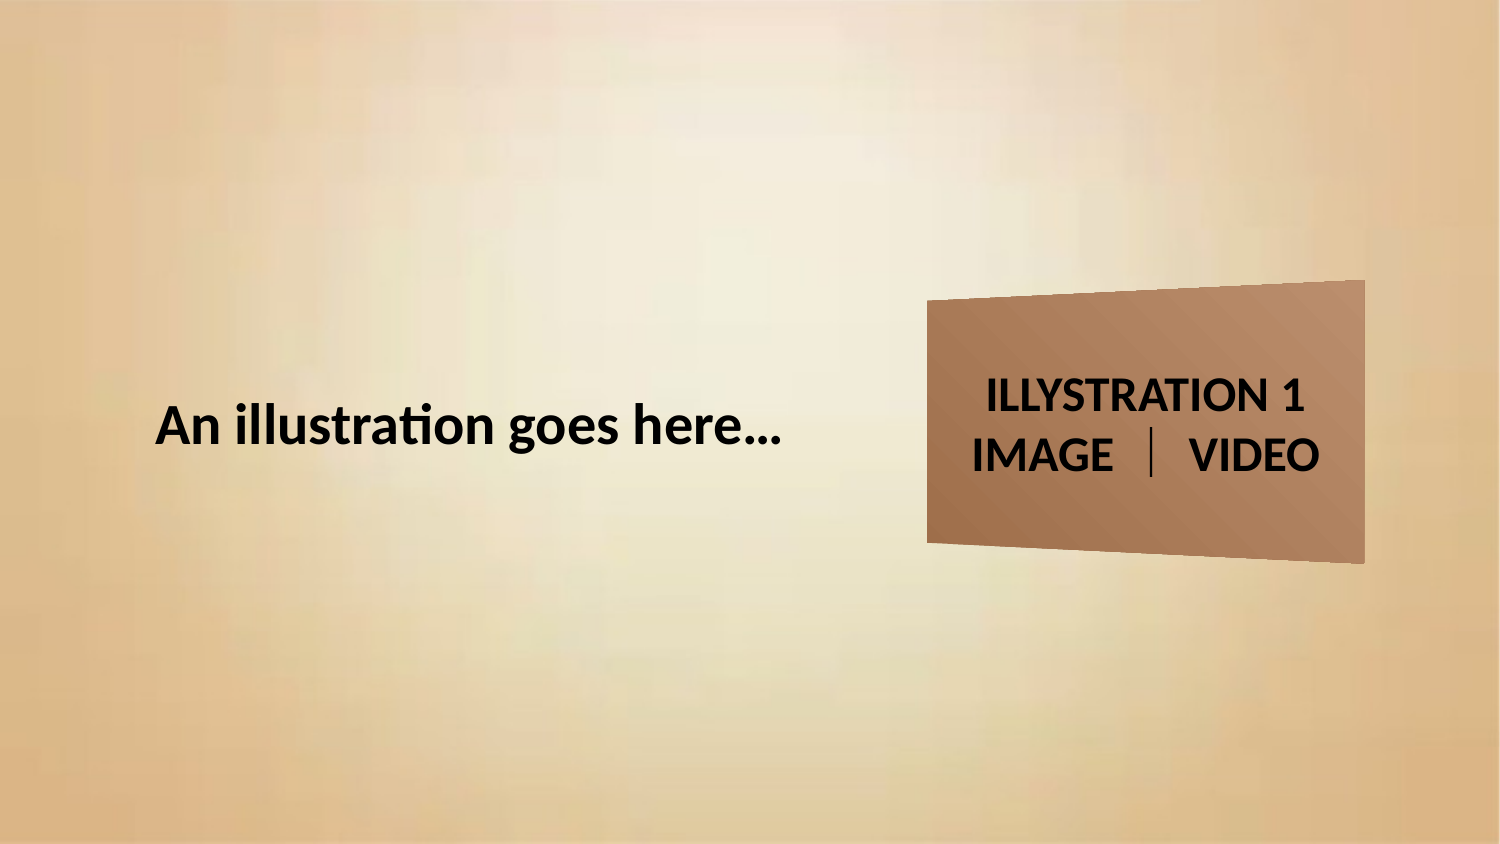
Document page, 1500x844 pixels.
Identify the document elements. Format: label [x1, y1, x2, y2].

picture [0, 0, 1500, 844]
text_box [135, 279, 1365, 564]
